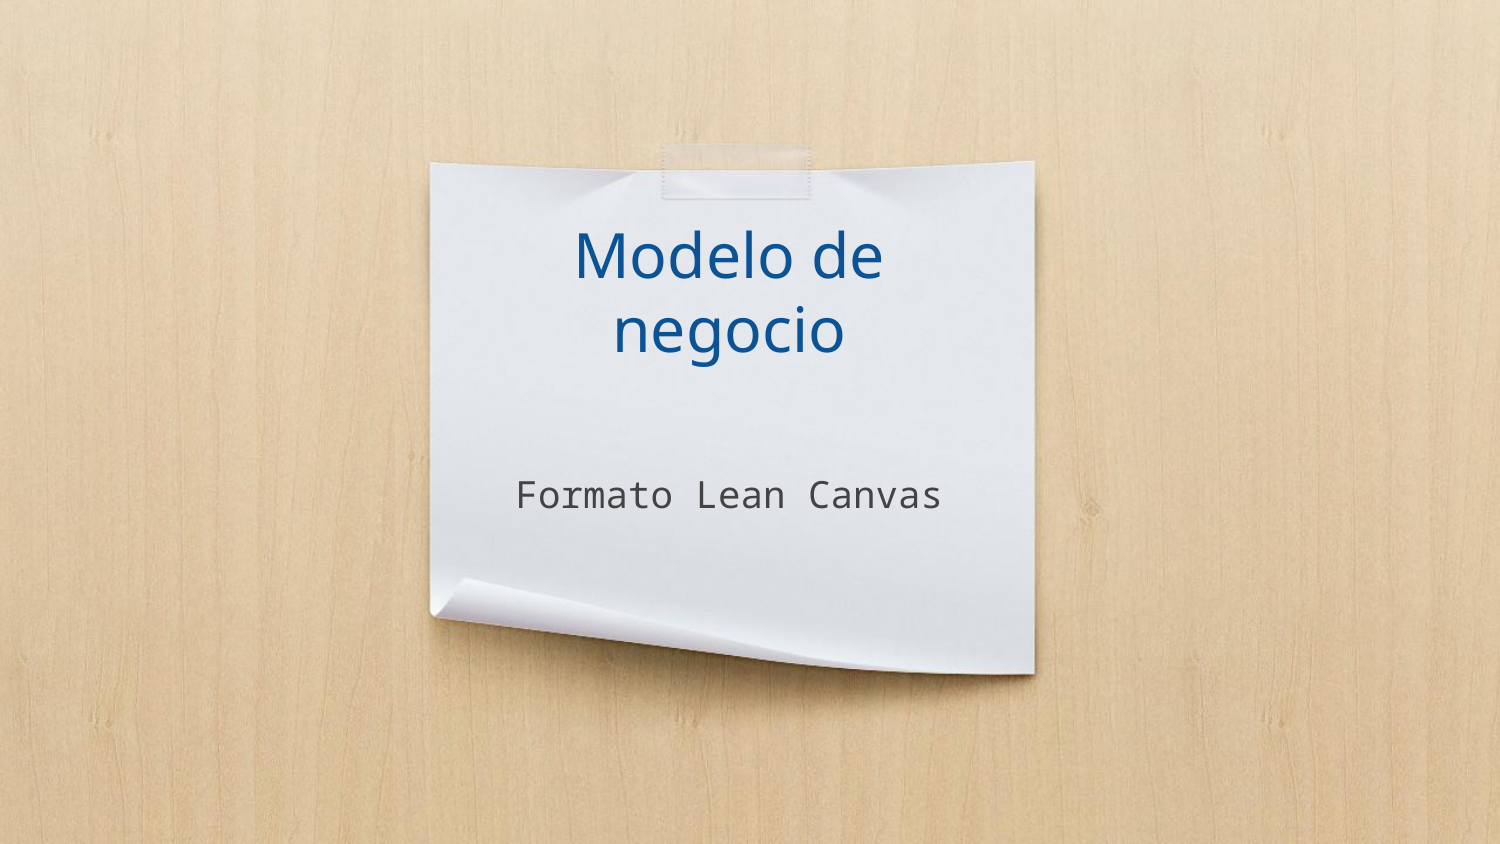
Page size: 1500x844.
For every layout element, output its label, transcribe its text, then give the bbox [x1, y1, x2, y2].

subtitle Formato Lean Canvas [443, 453, 1016, 583]
picture [0, 0, 1500, 844]
title Modelo de negocio [443, 277, 1016, 381]
